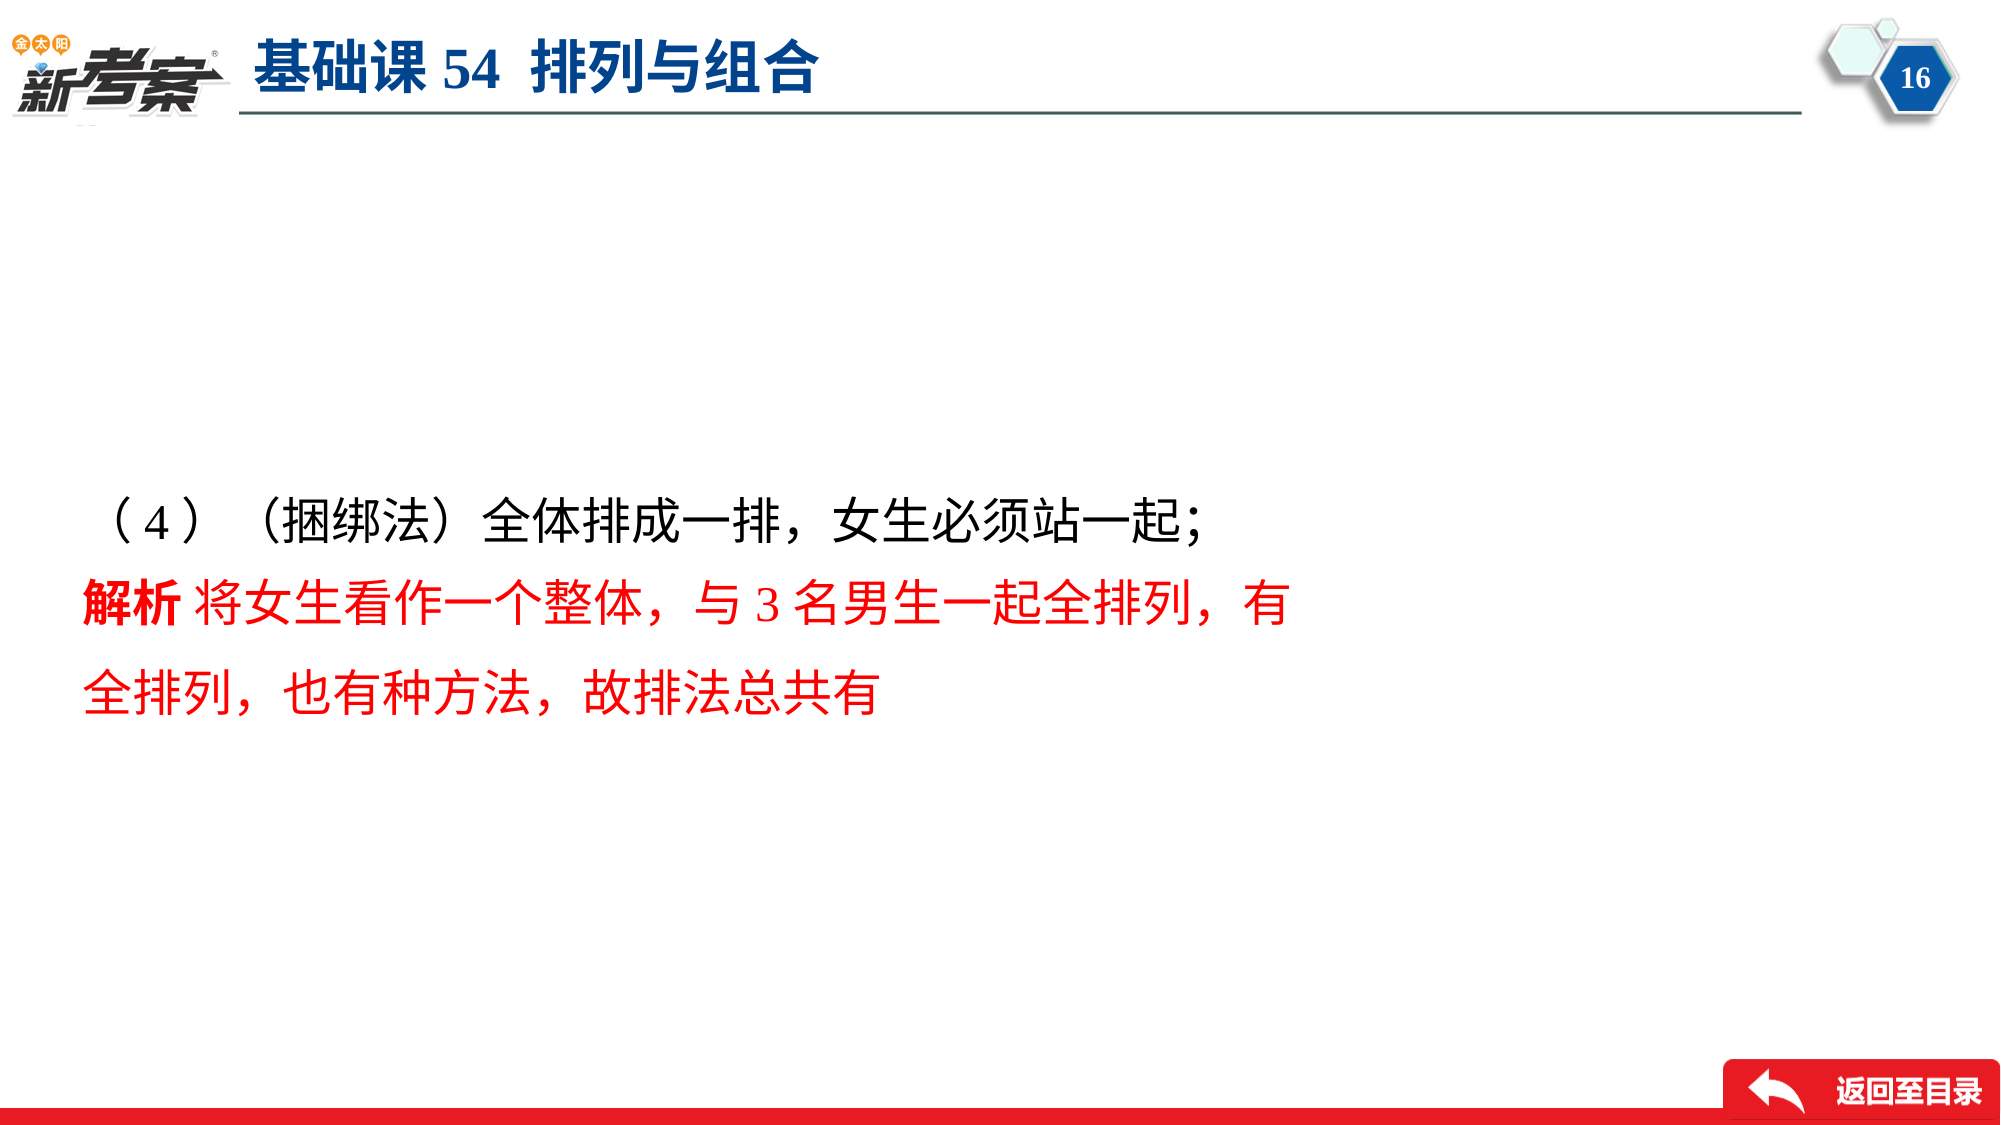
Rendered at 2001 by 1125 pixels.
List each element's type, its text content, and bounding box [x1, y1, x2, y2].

text_box （4）（捆绑法）全体排成一排，女生必须站一起； [82, 459, 1917, 541]
picture [0, 0, 2001, 1125]
